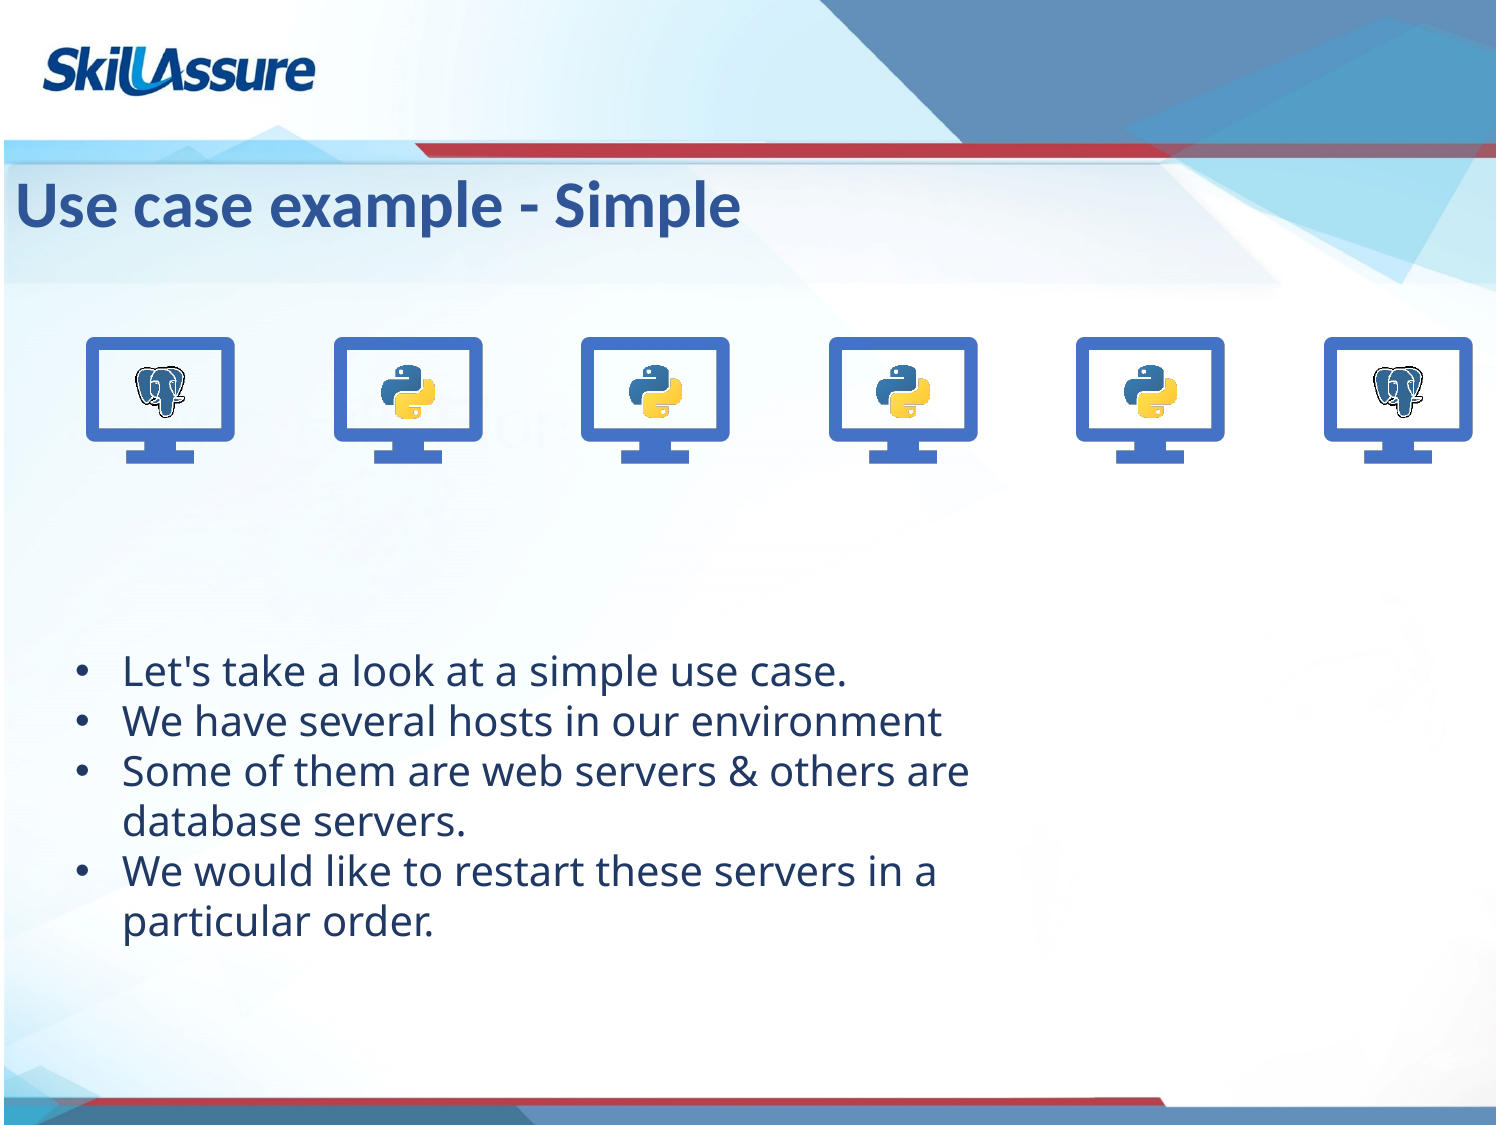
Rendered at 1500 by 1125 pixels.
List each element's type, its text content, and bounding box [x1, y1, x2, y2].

title Use case example - Simple [0, 162, 1294, 250]
text_box Let's take a look at a simple use case. We have several hosts in our environment Some of them are web servers & others are database servers. We would like to restart these servers in a particular order. [60, 637, 1134, 1003]
picture [4, 0, 1496, 1125]
